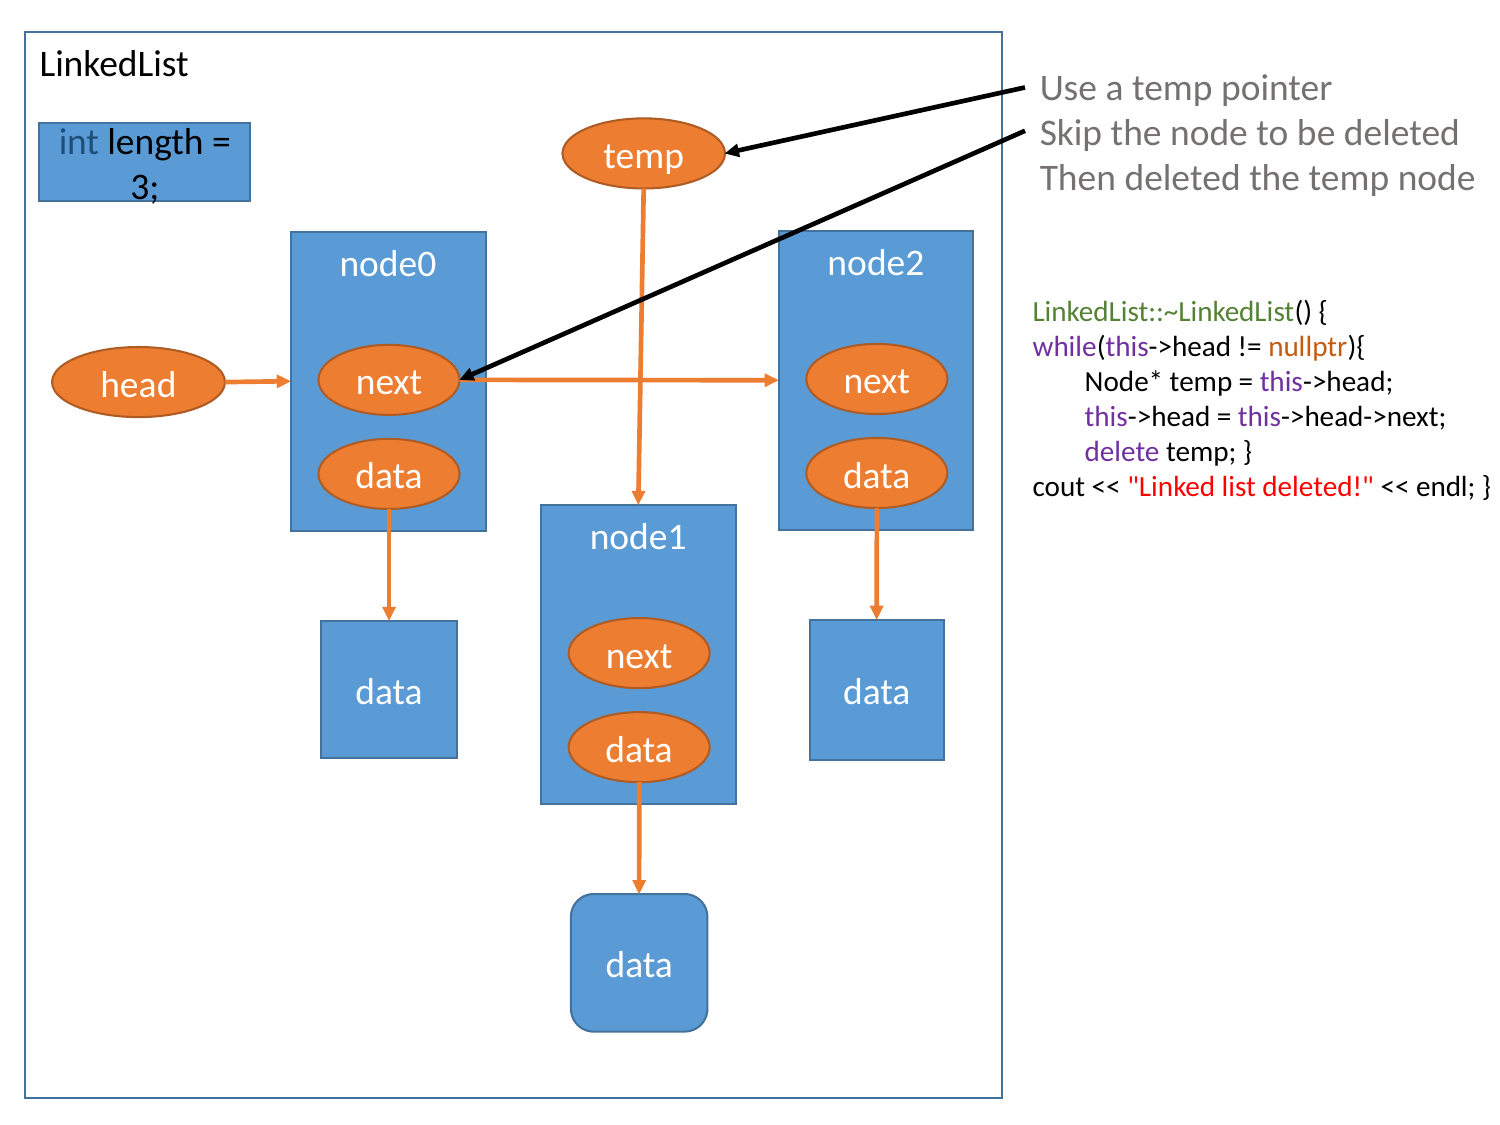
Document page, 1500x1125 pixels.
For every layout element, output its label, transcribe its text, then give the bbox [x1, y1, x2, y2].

text_box LinkedList::~LinkedList() { while(this->head != nullptr){ Node* temp = this->head; this->head = this->head->next; delete temp; } cout << "Linked list deleted!" << endl; } [1017, 285, 1500, 510]
text_box Use a temp pointer Skip the node to be deleted Then deleted the temp node [1025, 55, 1500, 206]
text_box next [805, 380, 949, 416]
text_box LinkedList [24, 31, 1003, 1099]
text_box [724, 87, 1025, 131]
text_box data [805, 436, 949, 510]
text_box temp [579, 117, 709, 131]
text_box data [809, 619, 945, 761]
text_box int length = 3; [38, 122, 251, 202]
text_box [459, 131, 1025, 380]
text_box node2 [778, 380, 974, 531]
